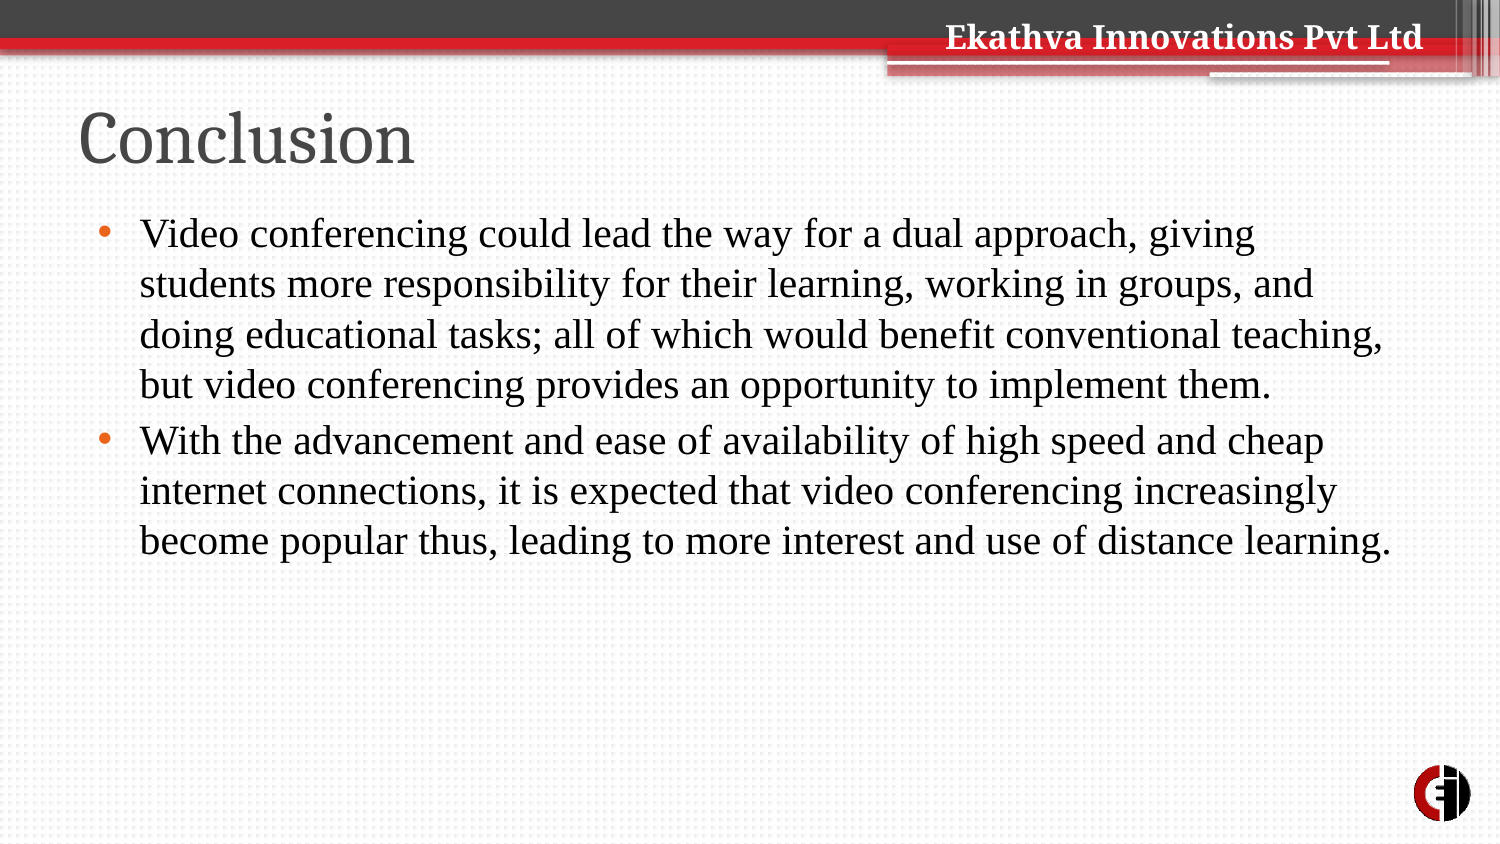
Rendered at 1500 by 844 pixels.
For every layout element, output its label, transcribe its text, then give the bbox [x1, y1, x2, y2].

list Video conferencing could lead the way for a dual approach, giving students more responsibility for their learning, working in groups, and doing educational tasks; all of which would benefit conventional teaching, but video conferencing provides an opportunity to implement them. With the advancement and ease of availability of high speed and cheap internet connections, it is expected that video conferencing increasingly become popular thus, leading to more interest and use of distance learning. [64, 199, 1415, 809]
picture [1399, 750, 1485, 836]
title Conclusion [64, 67, 1415, 199]
